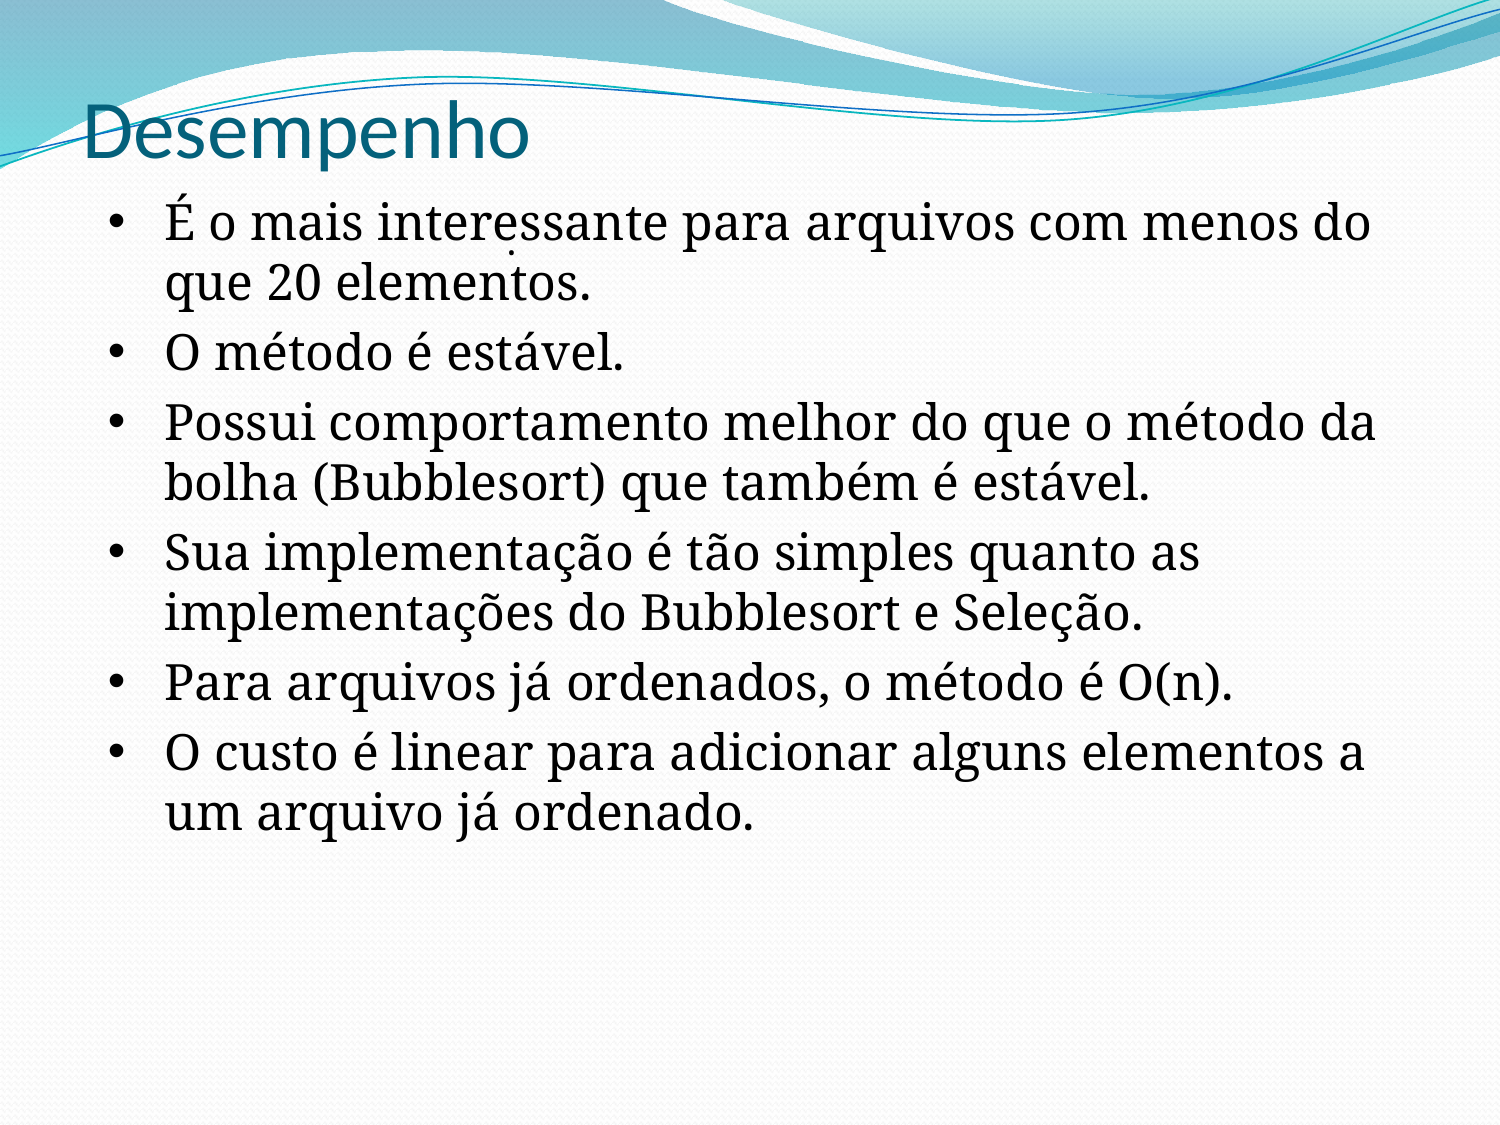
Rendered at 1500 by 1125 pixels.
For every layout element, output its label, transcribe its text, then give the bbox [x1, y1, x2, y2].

title Desempenho [82, 35, 1432, 176]
text_box É o mais interessante para arquivos com menos do que 20 elementos. O método é estável. Possui comportamento melhor do que o método da bolha (Bubblesort) que também é estável. Sua implementação é tão simples quanto as implementações do Bubblesort e Seleção. Para arquivos já ordenados, o método é O(n). O custo é linear para adicionar alguns elementos a um arquivo já ordenado. [92, 183, 1443, 953]
